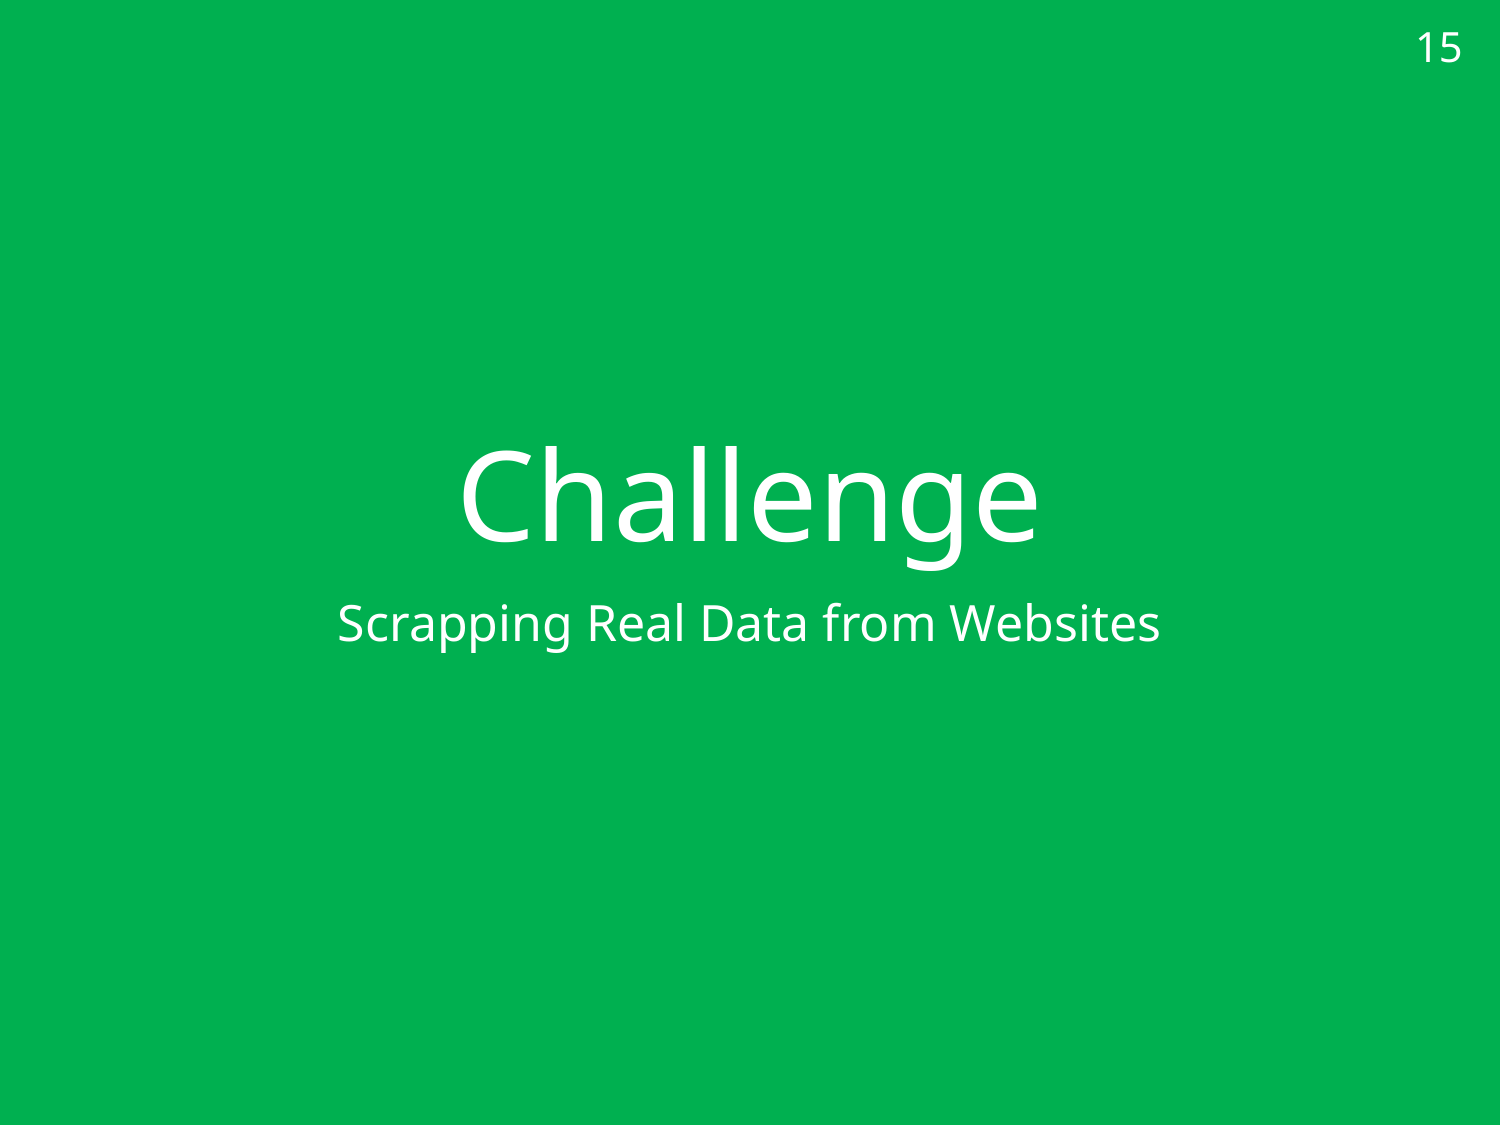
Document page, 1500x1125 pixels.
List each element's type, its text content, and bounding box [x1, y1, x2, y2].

slide_number 15 [1332, 19, 1478, 80]
subtitle Scrapping Real Data from Websites [187, 590, 1313, 863]
title Challenge [112, 184, 1388, 576]
